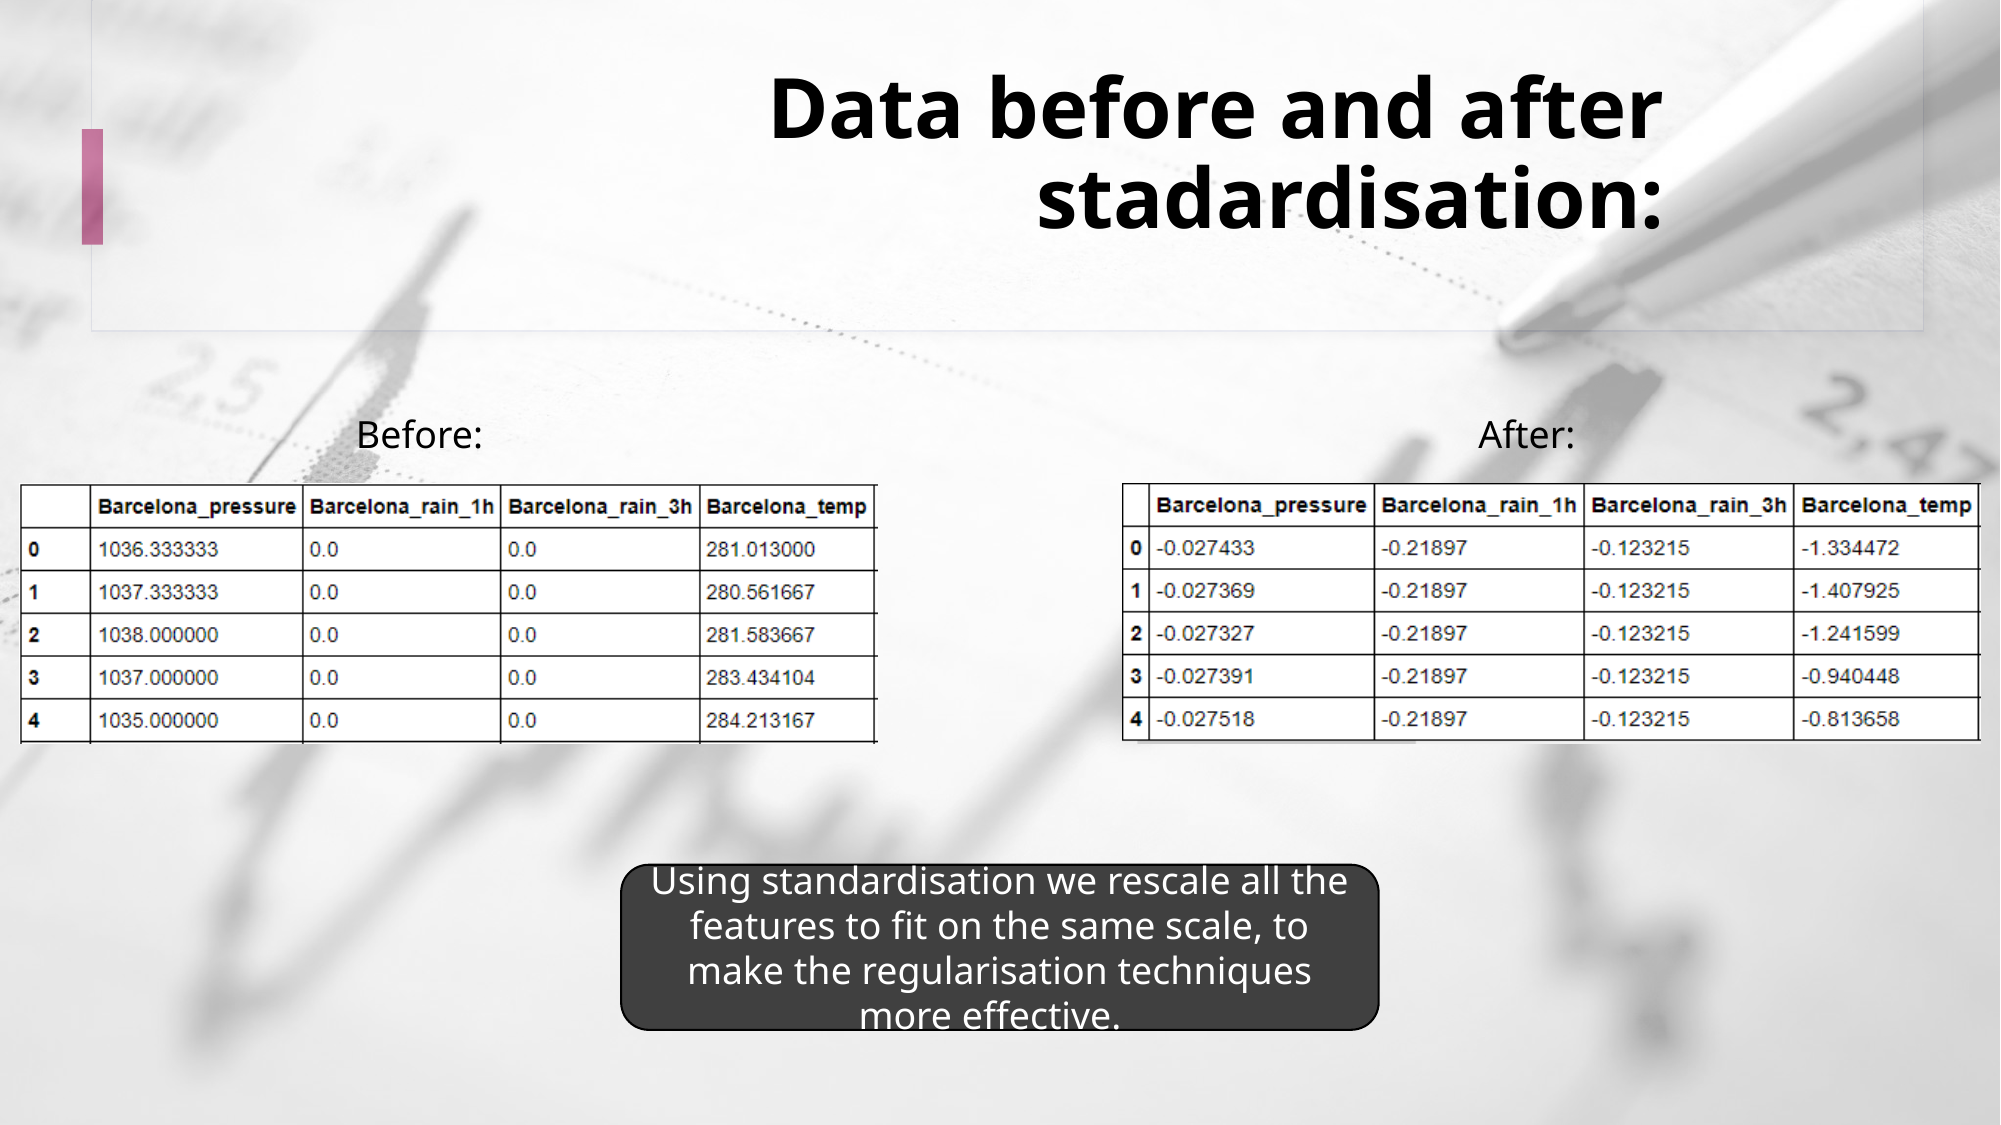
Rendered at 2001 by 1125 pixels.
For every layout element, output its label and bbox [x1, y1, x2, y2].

list [19, 483, 878, 744]
picture [0, 0, 2000, 1125]
